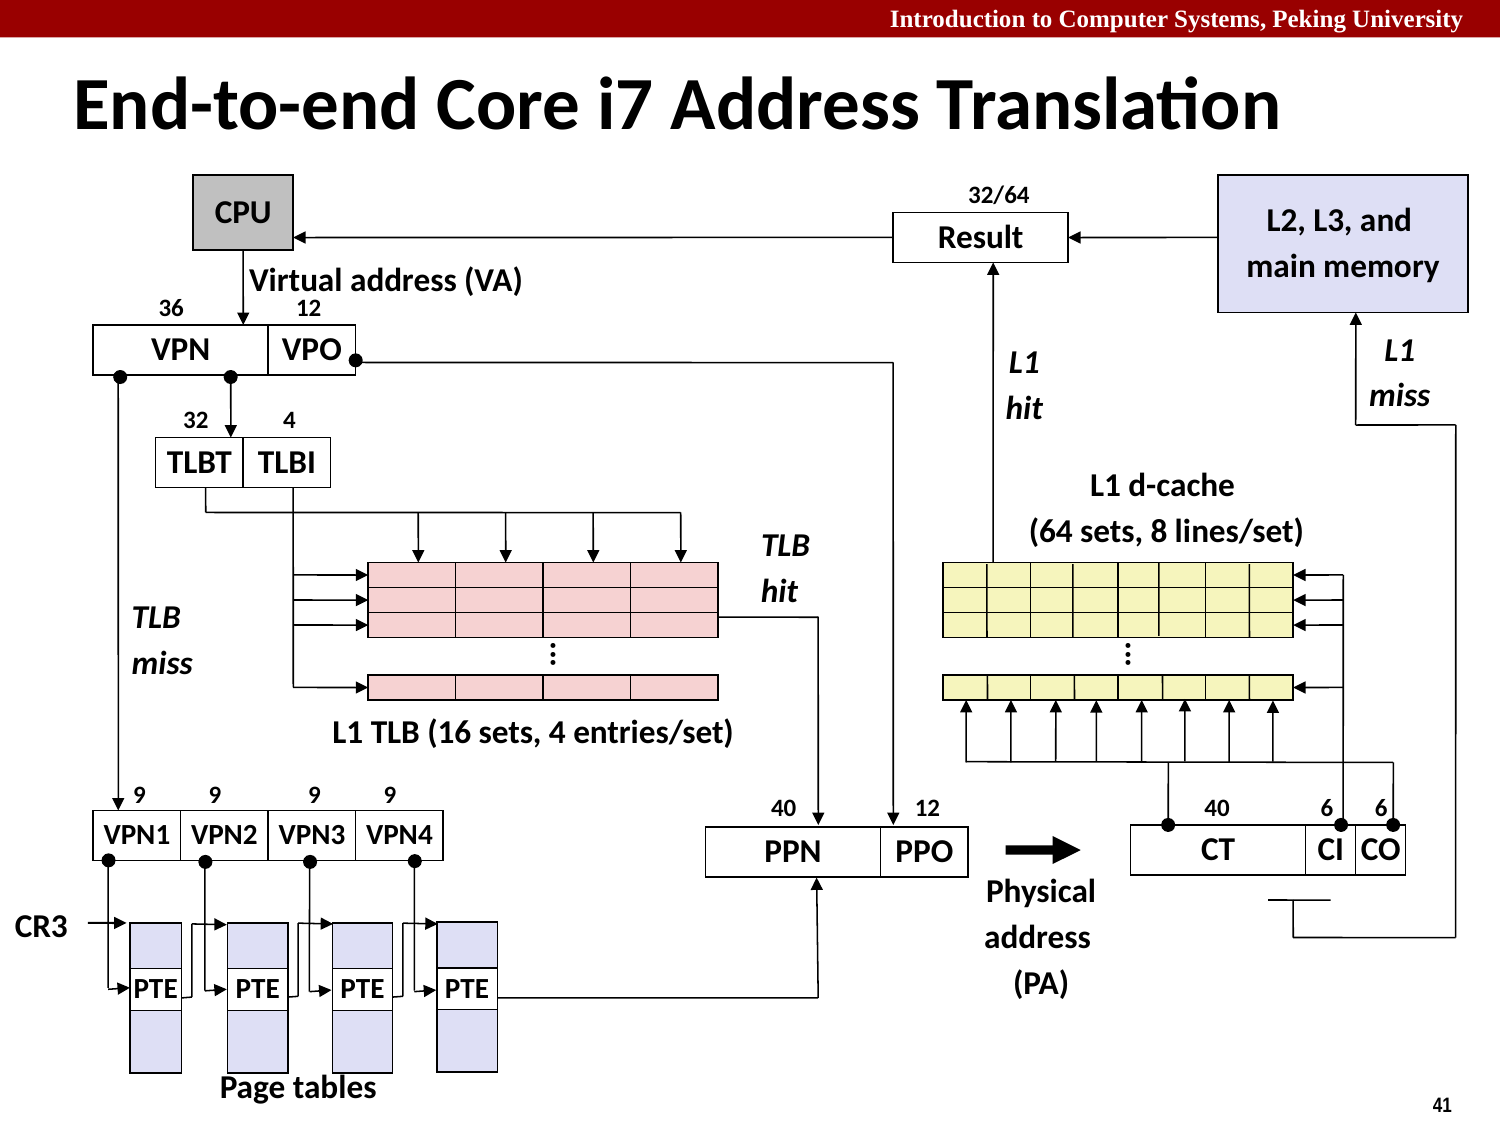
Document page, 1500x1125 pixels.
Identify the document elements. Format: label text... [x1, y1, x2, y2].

text_box [237, 306, 250, 325]
text_box [1118, 612, 1158, 633]
text_box TLBI [243, 437, 331, 488]
text_box [674, 512, 687, 563]
text_box [1135, 699, 1148, 763]
text_box [1386, 818, 1400, 832]
text_box [1005, 843, 1081, 857]
text_box [293, 681, 369, 694]
text_box TLB miss [116, 592, 208, 689]
text_box [412, 512, 425, 563]
text_box [1159, 562, 1205, 587]
text_box [455, 562, 543, 587]
text_box [630, 587, 719, 612]
text_box CI [1305, 825, 1356, 875]
text_box [368, 587, 455, 612]
text_box CO [1356, 825, 1406, 875]
text_box 6 [1359, 787, 1403, 829]
text_box L1 d-cache (64 sets, 8 lines/set) [938, 460, 1394, 557]
text_box CR3 [0, 901, 88, 953]
text_box [943, 675, 987, 700]
text_box [1073, 587, 1118, 612]
text_box [227, 922, 287, 968]
text_box [1293, 593, 1344, 607]
text_box [349, 354, 362, 367]
text_box [943, 612, 986, 638]
text_box [1293, 618, 1344, 632]
text_box [368, 562, 455, 587]
text_box Physical address (PA) [969, 866, 1114, 1009]
text_box ... [1102, 633, 1170, 676]
text_box [1250, 675, 1294, 700]
text_box TLB hit [746, 520, 826, 618]
text_box [543, 675, 630, 700]
text_box PTE [227, 968, 288, 1011]
text_box [812, 618, 825, 826]
text_box PTE [129, 968, 182, 1011]
text_box [1049, 699, 1062, 762]
text_box [303, 855, 317, 869]
text_box [102, 854, 115, 867]
text_box [108, 982, 130, 995]
text_box [988, 675, 1030, 700]
text_box 4 [268, 399, 311, 442]
text_box [987, 262, 1000, 337]
text_box [1090, 700, 1103, 762]
text_box [1178, 698, 1192, 762]
text_box [1118, 562, 1158, 587]
text_box 9 [368, 774, 412, 817]
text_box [392, 922, 438, 998]
text_box [455, 587, 543, 612]
text_box [887, 362, 900, 826]
text_box [630, 675, 719, 700]
text_box [630, 612, 719, 638]
text_box [455, 675, 543, 700]
text_box VPN3 [268, 810, 355, 861]
text_box 12 [281, 306, 337, 329]
text_box [543, 612, 630, 638]
text_box [1159, 587, 1205, 612]
text_box [455, 612, 543, 638]
text_box [112, 798, 118, 810]
text_box [1293, 568, 1344, 582]
text_box 6 [1305, 787, 1349, 829]
text_box [1205, 562, 1294, 587]
text_box [943, 587, 986, 612]
text_box PPO [880, 826, 969, 877]
text_box [1118, 676, 1162, 700]
text_box [129, 922, 182, 968]
text_box [199, 855, 212, 869]
text_box [129, 1011, 182, 1073]
text_box [987, 612, 1030, 638]
text_box [227, 1011, 288, 1073]
text_box VPN4 [355, 810, 444, 861]
text_box L2, L3, and main memory [1218, 174, 1469, 313]
text_box PTE [437, 967, 498, 1010]
text_box [1293, 681, 1344, 694]
text_box 36 [143, 287, 200, 329]
text_box 40 [756, 787, 812, 829]
text_box Page tables [205, 1062, 392, 1113]
text_box 32 [168, 399, 224, 442]
text_box [293, 231, 894, 244]
text_box 12 [900, 787, 956, 829]
text_box CPU [193, 174, 294, 250]
title End-to-end Core i7 Address Translation [58, 37, 1361, 163]
text_box PTE [332, 968, 393, 1011]
text_box [293, 568, 369, 582]
text_box [293, 593, 369, 607]
text_box L1 hit [990, 337, 1058, 434]
text_box [1030, 612, 1072, 638]
text_box [408, 854, 422, 868]
text_box [1161, 818, 1175, 832]
text_box 32/64 [953, 174, 1045, 217]
text_box TLBT [155, 437, 243, 488]
text_box [987, 587, 1030, 612]
text_box [1030, 562, 1118, 587]
text_box [293, 618, 369, 632]
text_box [1250, 612, 1294, 638]
text_box [113, 370, 127, 384]
text_box L1 miss [1354, 324, 1446, 422]
text_box 9 [118, 774, 161, 817]
text_box [810, 877, 823, 998]
text_box [943, 562, 1030, 587]
text_box [1004, 699, 1018, 763]
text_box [287, 922, 334, 998]
text_box VPN1 [93, 810, 180, 861]
text_box [630, 562, 719, 587]
text_box [1205, 675, 1249, 700]
text_box Result [893, 212, 1069, 263]
text_box [87, 916, 127, 930]
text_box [181, 923, 228, 999]
text_box L1 TLB (16 sets, 4 entries/set) [280, 707, 786, 758]
text_box [437, 1010, 498, 1073]
text_box CT [1130, 825, 1305, 875]
text_box 9 [293, 774, 336, 817]
text_box [368, 675, 455, 700]
text_box VPN2 [180, 810, 268, 861]
text_box [1030, 675, 1074, 700]
text_box [334, 922, 392, 968]
text_box [1349, 312, 1362, 325]
text_box 40 [1189, 787, 1245, 829]
text_box [1266, 700, 1280, 762]
text_box [1075, 675, 1118, 700]
text_box [1250, 587, 1294, 612]
text_box [438, 922, 498, 967]
text_box [960, 699, 973, 763]
text_box [1205, 612, 1249, 638]
text_box Virtual address (VA) [234, 251, 539, 306]
text_box VPO [268, 324, 356, 375]
text_box [1163, 675, 1205, 700]
text_box [332, 1011, 393, 1073]
text_box [1334, 818, 1348, 832]
text_box [1222, 699, 1236, 763]
text_box VPN [93, 324, 268, 375]
text_box [1159, 612, 1205, 638]
text_box [499, 512, 512, 563]
text_box PPN [705, 826, 880, 877]
text_box [1205, 587, 1249, 612]
text_box [1118, 587, 1158, 612]
text_box [543, 562, 630, 587]
text_box [587, 512, 600, 563]
text_box [1030, 587, 1072, 612]
text_box [368, 612, 455, 638]
text_box [224, 370, 237, 384]
text_box [224, 384, 237, 437]
text_box [543, 587, 630, 612]
text_box ... [527, 633, 595, 676]
text_box 9 [193, 774, 237, 817]
text_box [1073, 612, 1118, 638]
text_box [1068, 231, 1219, 244]
